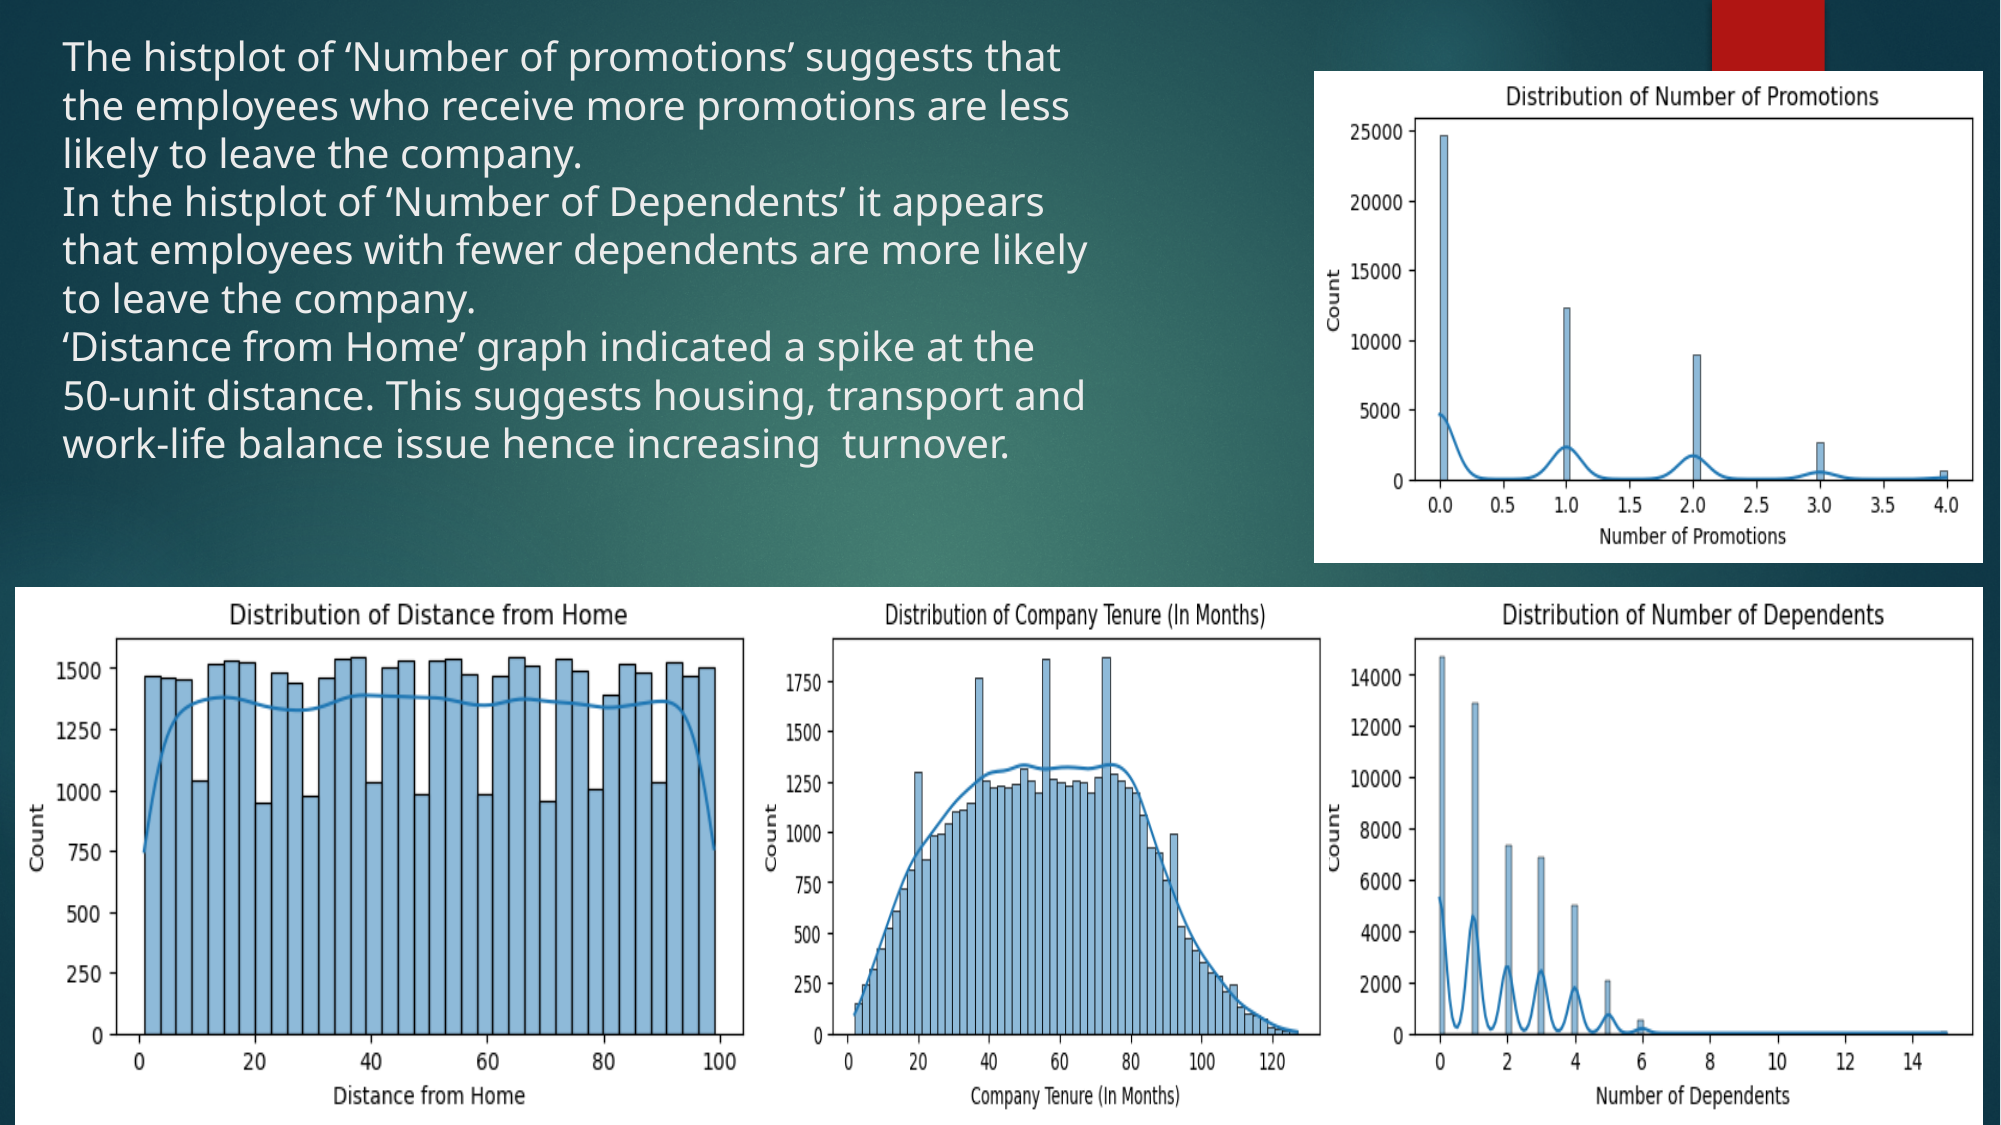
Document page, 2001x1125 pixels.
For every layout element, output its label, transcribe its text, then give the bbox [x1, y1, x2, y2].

title The histplot of ‘Number of promotions’ suggests that the employees who receive more promotions are less likely to leave the company. In the histplot of ‘Number of Dependents’ it appears that employees with fewer dependents are more likely to leave the company. ‘Distance from Home’ graph indicated a spike at the 50-unit distance. This suggests housing, transport and work-life balance issue hence increasing turnover. [47, 24, 1105, 585]
picture [0, 437, 1983, 1125]
picture [1312, 0, 1983, 563]
